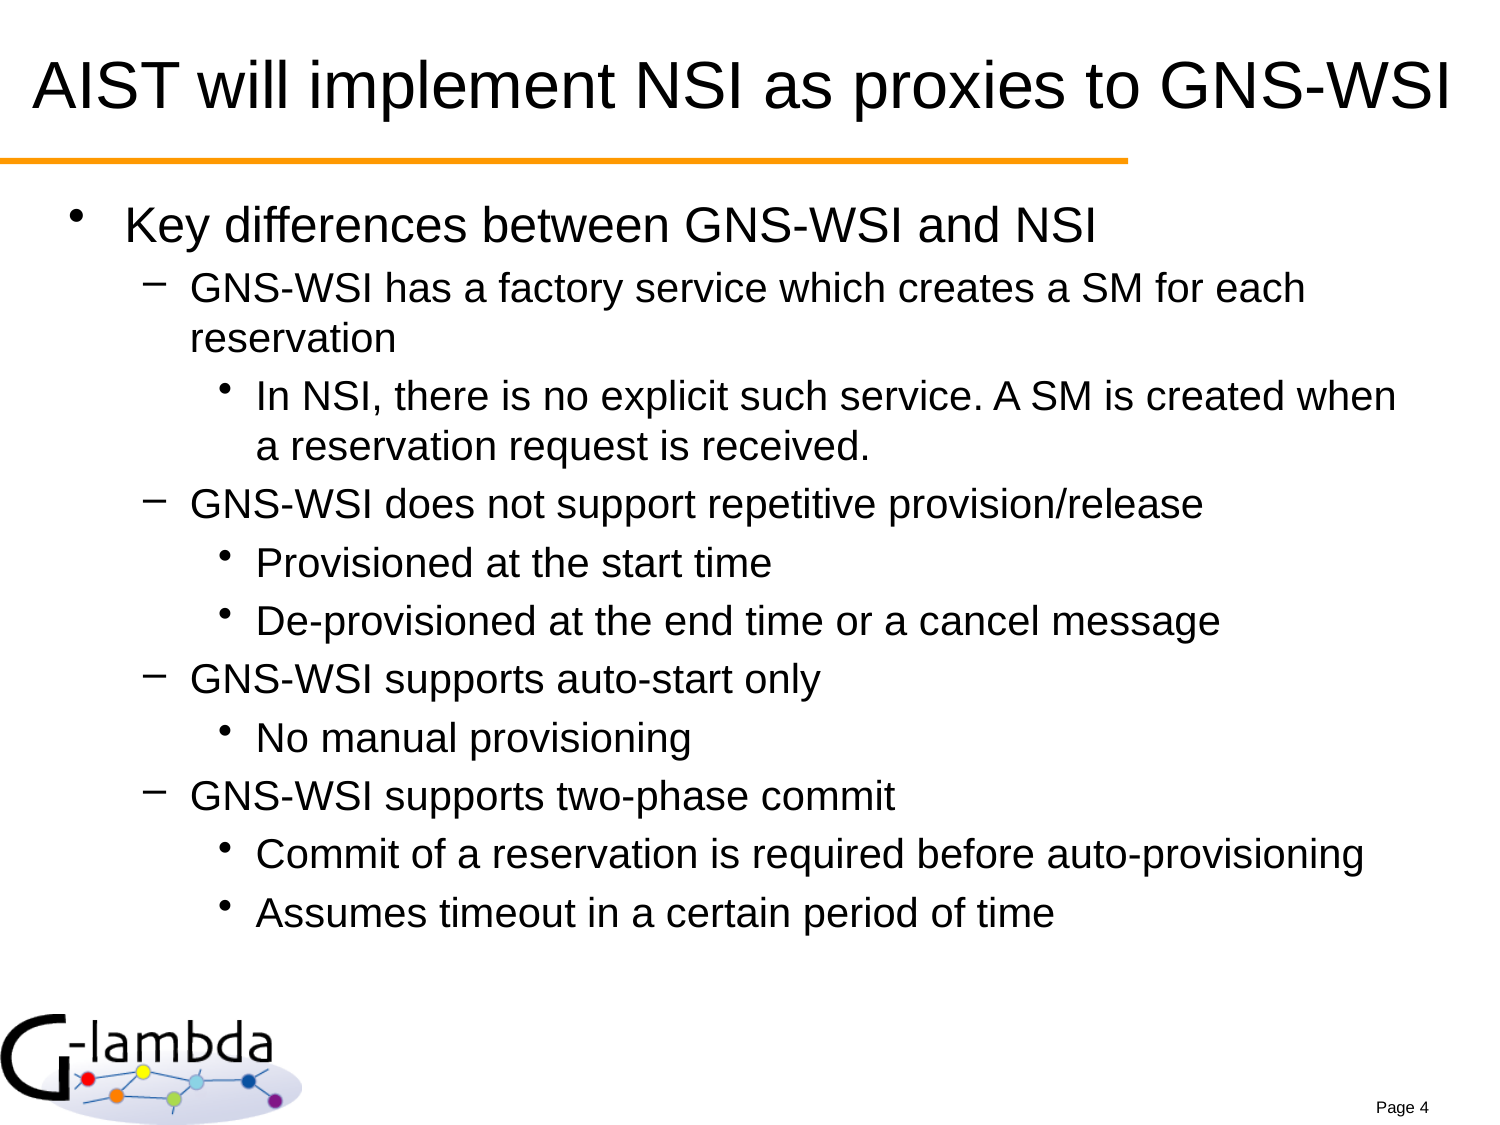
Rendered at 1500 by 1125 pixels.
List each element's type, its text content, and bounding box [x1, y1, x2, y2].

title AIST will implement NSI as proxies to GNS-WSI [17, 38, 1483, 126]
picture [0, 1014, 302, 1125]
list Key differences between GNS-WSI and NSI GNS-WSI has a factory service which creates a SM for each reservation In NSI, there is no explicit such service. A SM is created when a reservation request is received. GNS-WSI does not support repetitive provision/release Provisioned at the start time De-provisioned at the end time or a cancel message GNS-WSI supports auto-start only No manual provisioning GNS-WSI supports two-phase commit Commit of a reservation is required before auto-provisioning Assumes timeout in a certain period of time [52, 184, 1427, 1036]
